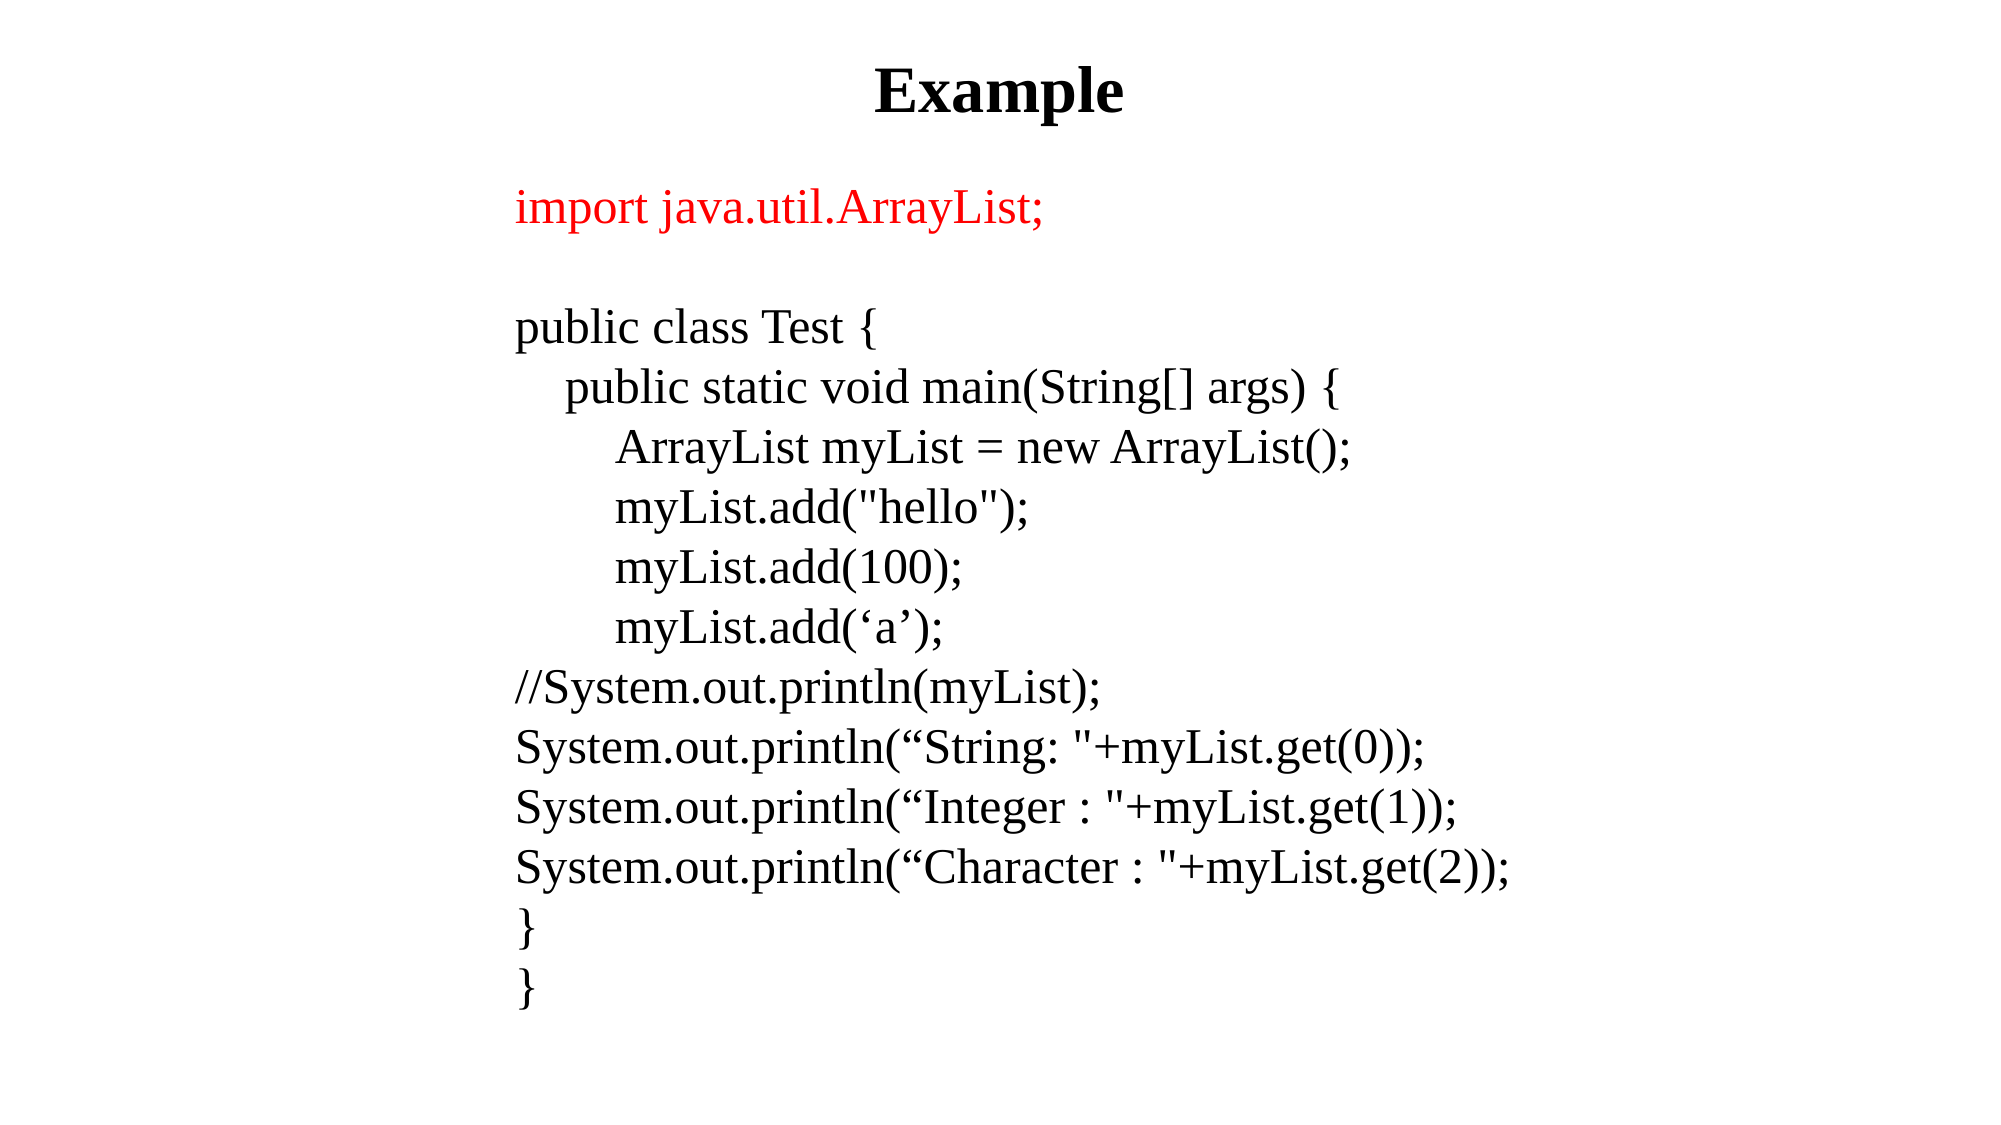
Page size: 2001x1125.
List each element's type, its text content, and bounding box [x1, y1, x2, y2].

text_box import java.util.ArrayList; public class Test { public static void main(String[] args) { ArrayList myList = new ArrayList(); myList.add("hello"); myList.add(100); myList.add(‘a’); //System.out.println(myList); System.out.println(“String: "+myList.get(0)); System.out.println(“Integer : "+myList.get(1)); System.out.println(“Character : "+myList.get(2)); } } [500, 166, 1600, 1021]
title Example [249, 47, 1750, 135]
